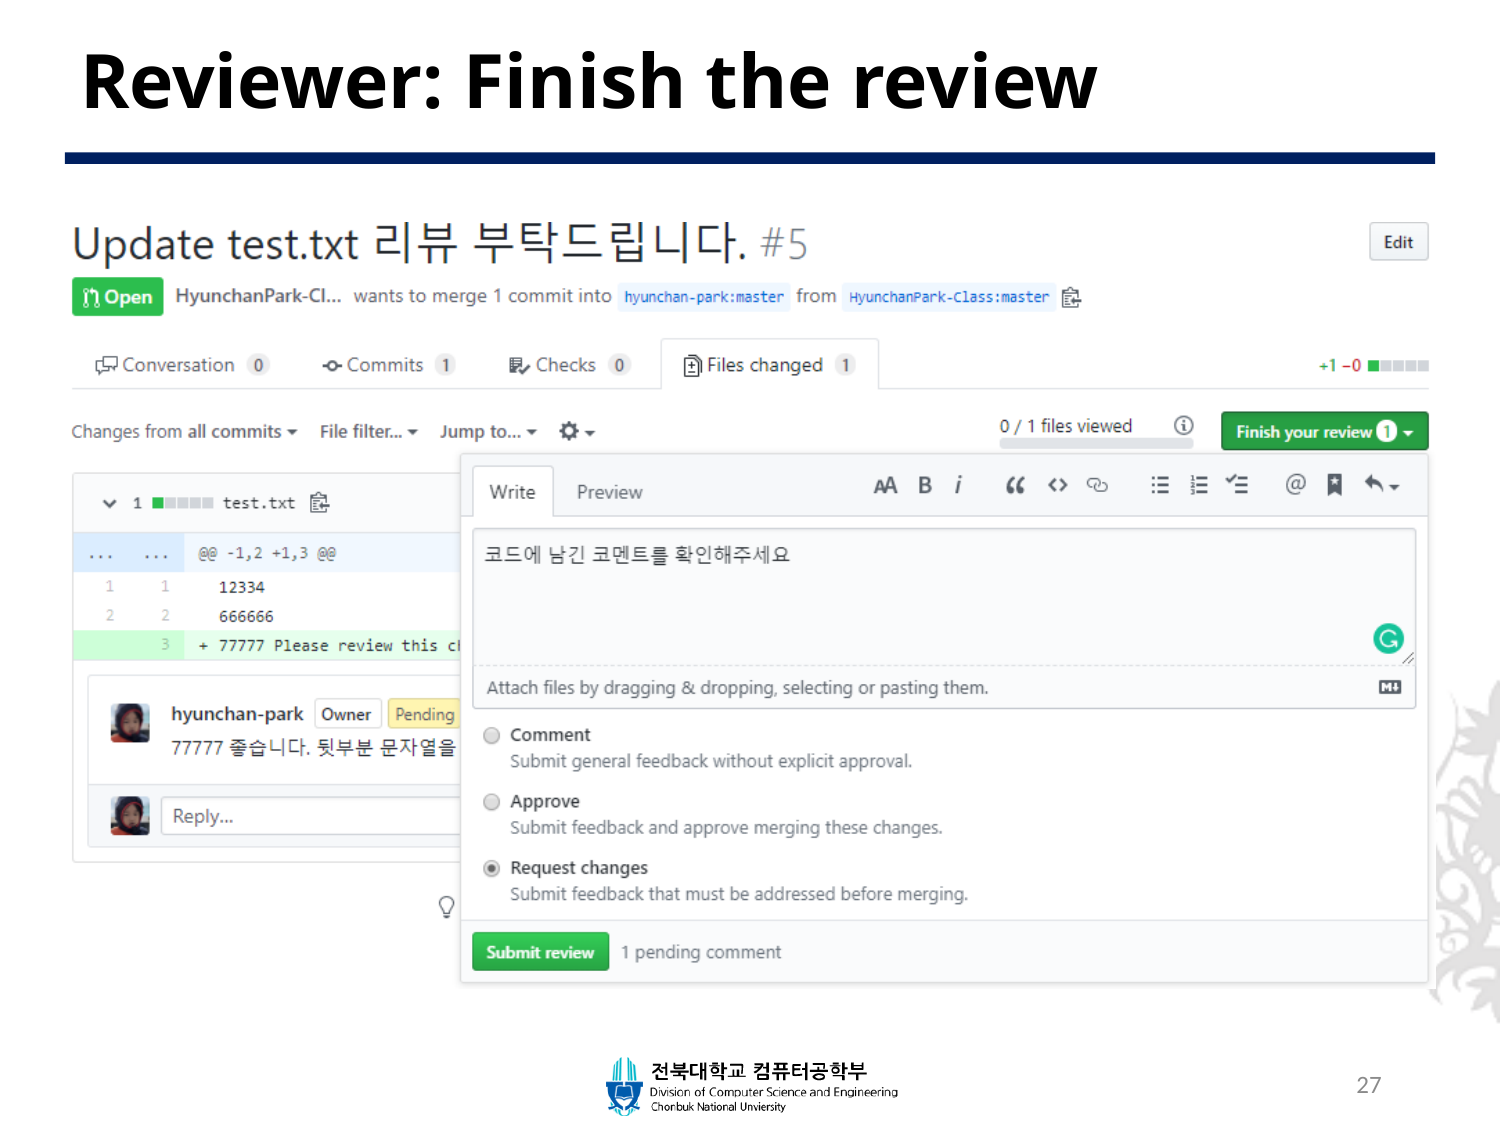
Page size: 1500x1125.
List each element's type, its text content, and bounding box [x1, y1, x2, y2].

title Reviewer: Finish the review [64, 26, 1436, 143]
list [64, 222, 1436, 989]
slide_number 27 [1059, 1057, 1397, 1111]
picture [600, 1057, 900, 1116]
